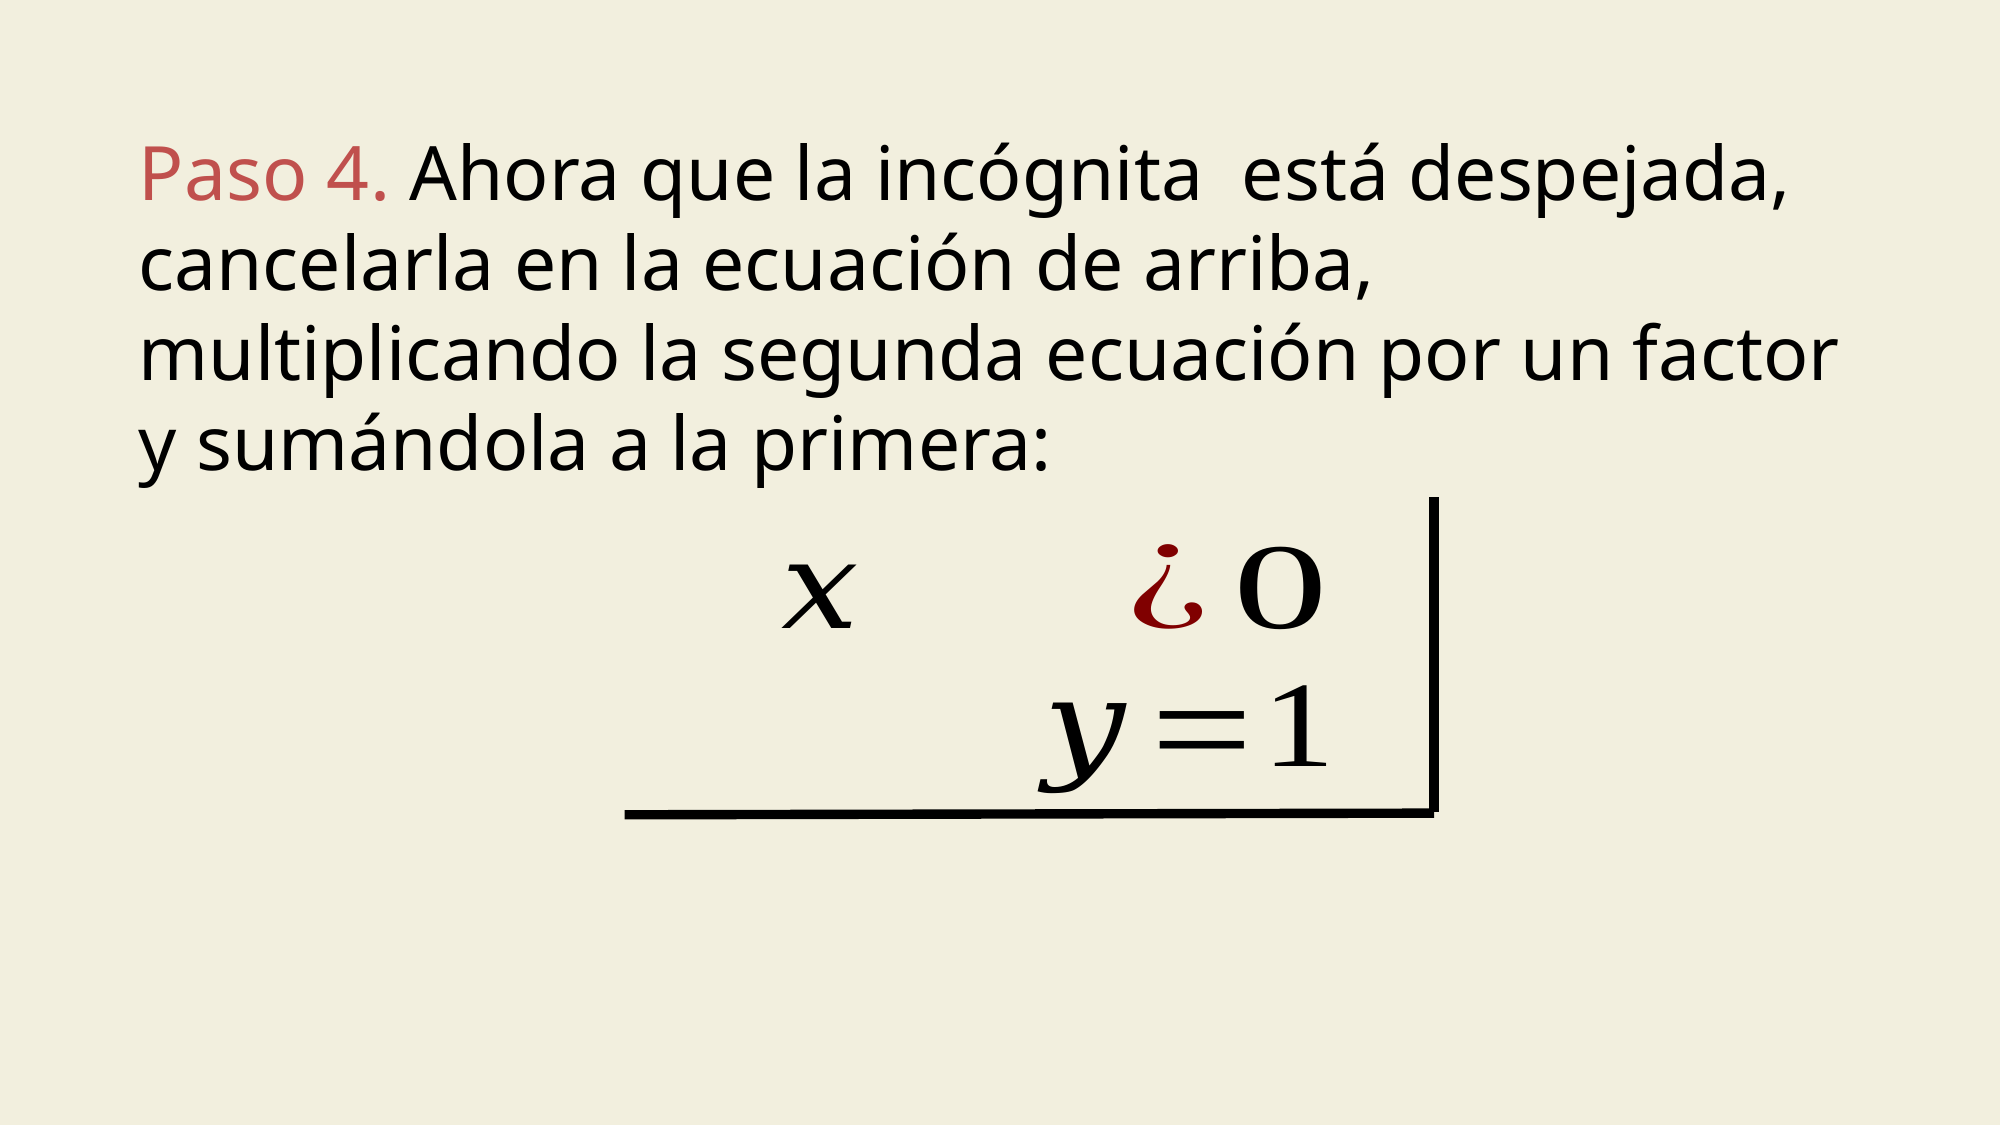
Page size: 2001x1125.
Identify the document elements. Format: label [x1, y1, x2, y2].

text_box [624, 497, 1435, 815]
